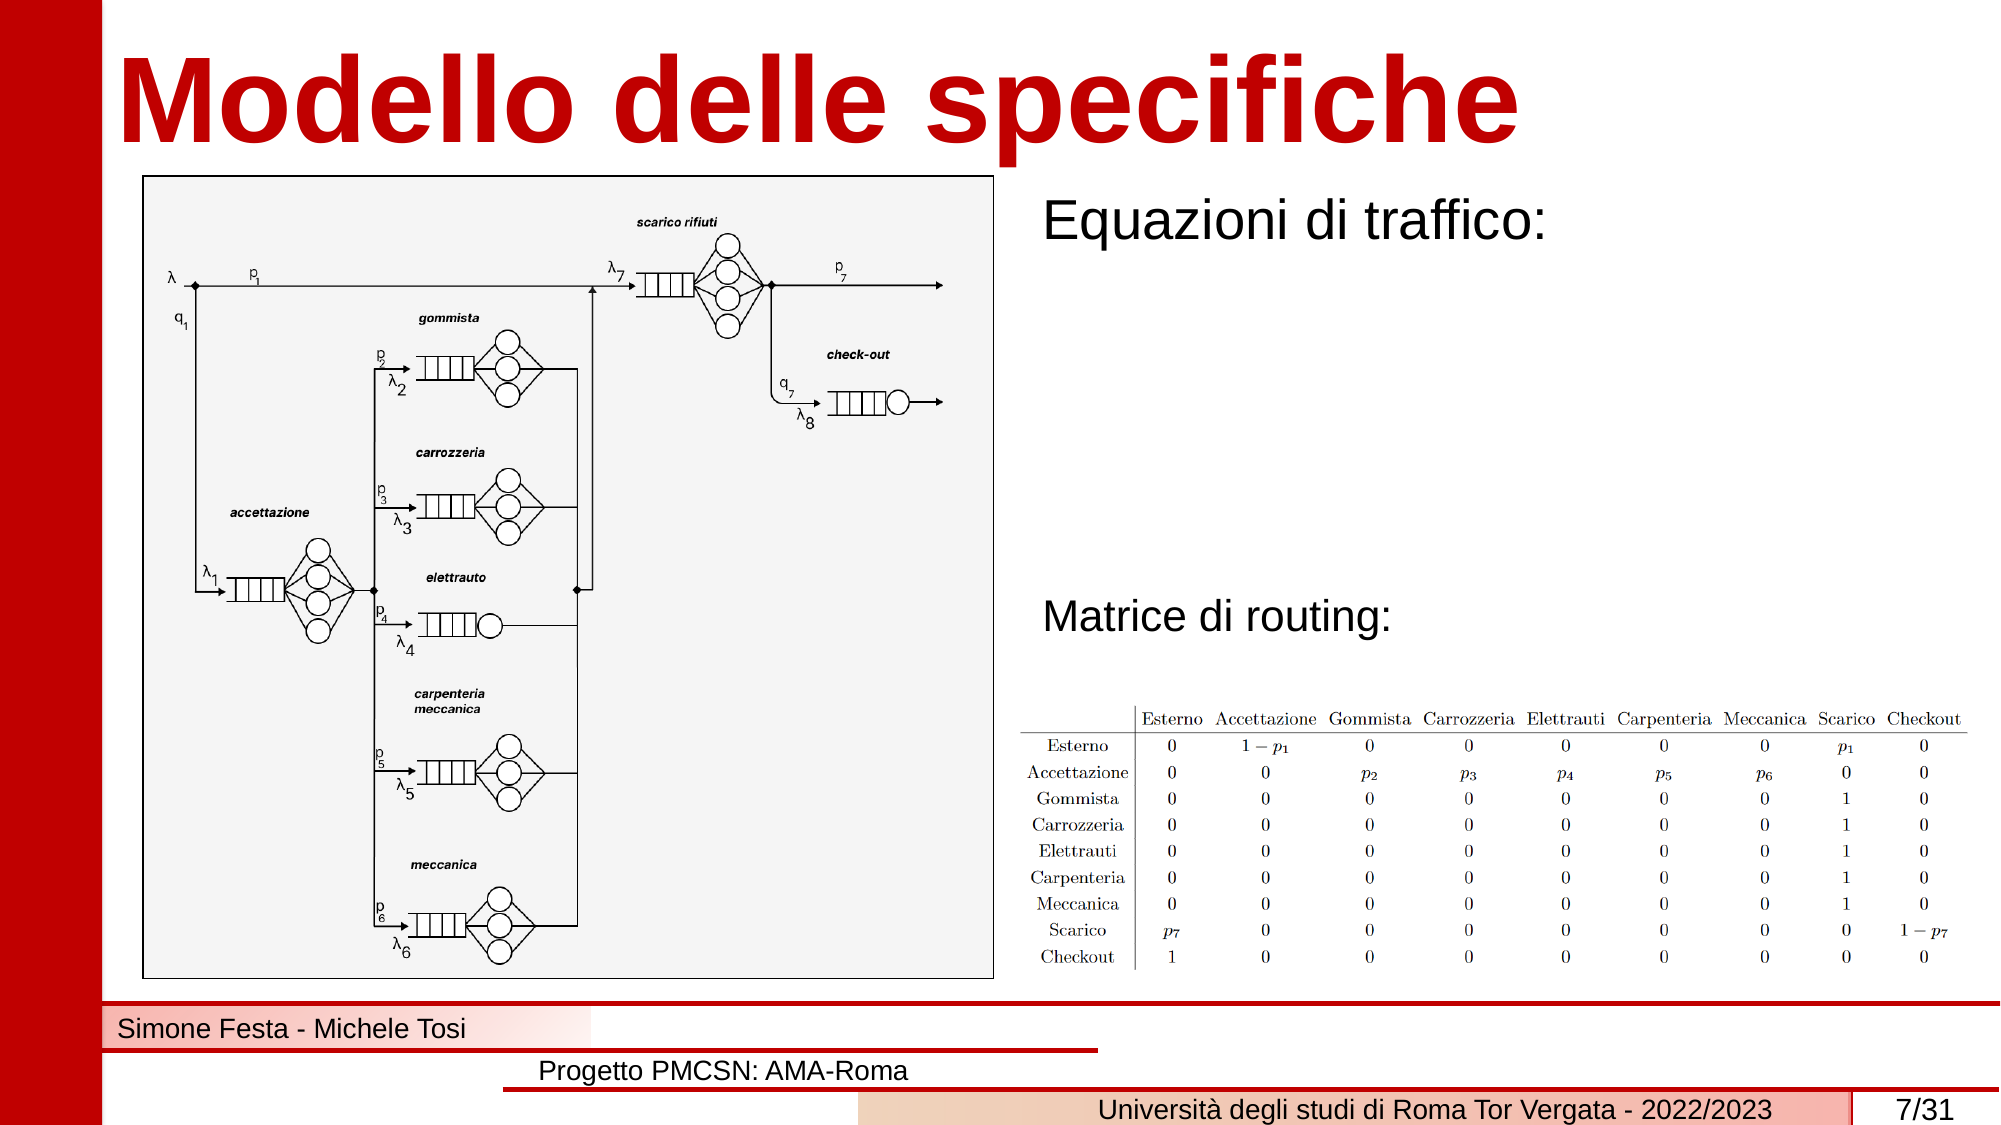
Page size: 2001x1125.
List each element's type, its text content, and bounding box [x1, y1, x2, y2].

picture [1008, 700, 1972, 979]
title Modello delle specifiche [101, 0, 1755, 187]
picture [142, 175, 994, 979]
